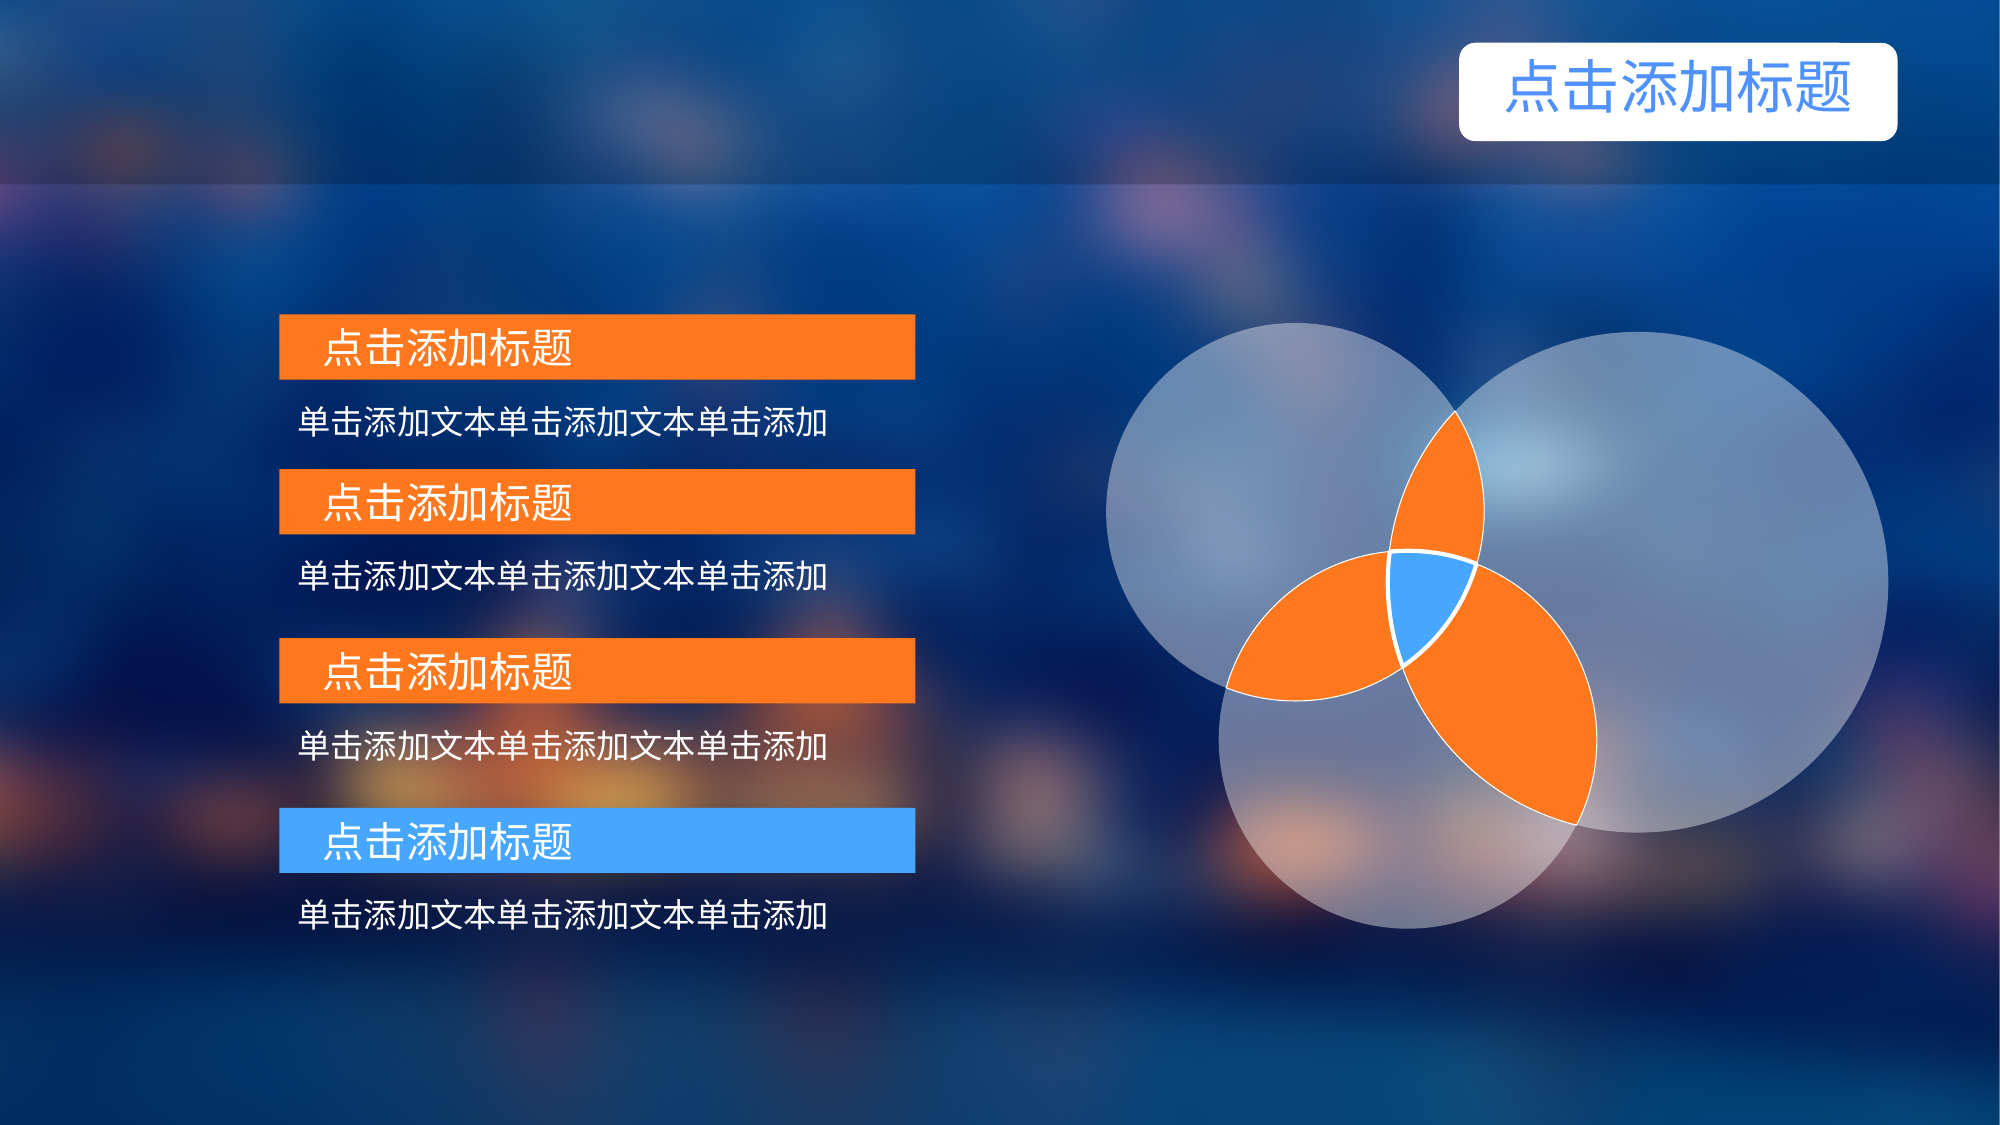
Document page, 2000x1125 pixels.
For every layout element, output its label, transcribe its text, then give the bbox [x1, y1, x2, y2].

text_box 单击添加文本单击添加文本单击添加 [282, 393, 845, 449]
text_box 点击添加标题 [277, 806, 917, 875]
text_box 单击添加文本单击添加文本单击添加 [282, 717, 845, 772]
text_box 点击添加标题 [277, 467, 917, 536]
text_box 点击添加标题 [277, 312, 917, 382]
text_box 点击添加标题 [1488, 43, 1868, 128]
text_box 点击添加标题 [277, 636, 917, 705]
picture [0, 0, 2000, 1125]
text_box [1216, 549, 1599, 931]
text_box 单击添加文本单击添加文本单击添加 [282, 548, 845, 603]
text_box [1226, 551, 1401, 701]
text_box 单击添加文本单击添加文本单击添加 [282, 887, 845, 942]
text_box [1402, 565, 1597, 826]
text_box [1385, 548, 1479, 669]
text_box [1389, 411, 1485, 561]
text_box [1387, 329, 1891, 835]
text_box [1456, 40, 1900, 144]
text_box [1104, 320, 1455, 689]
